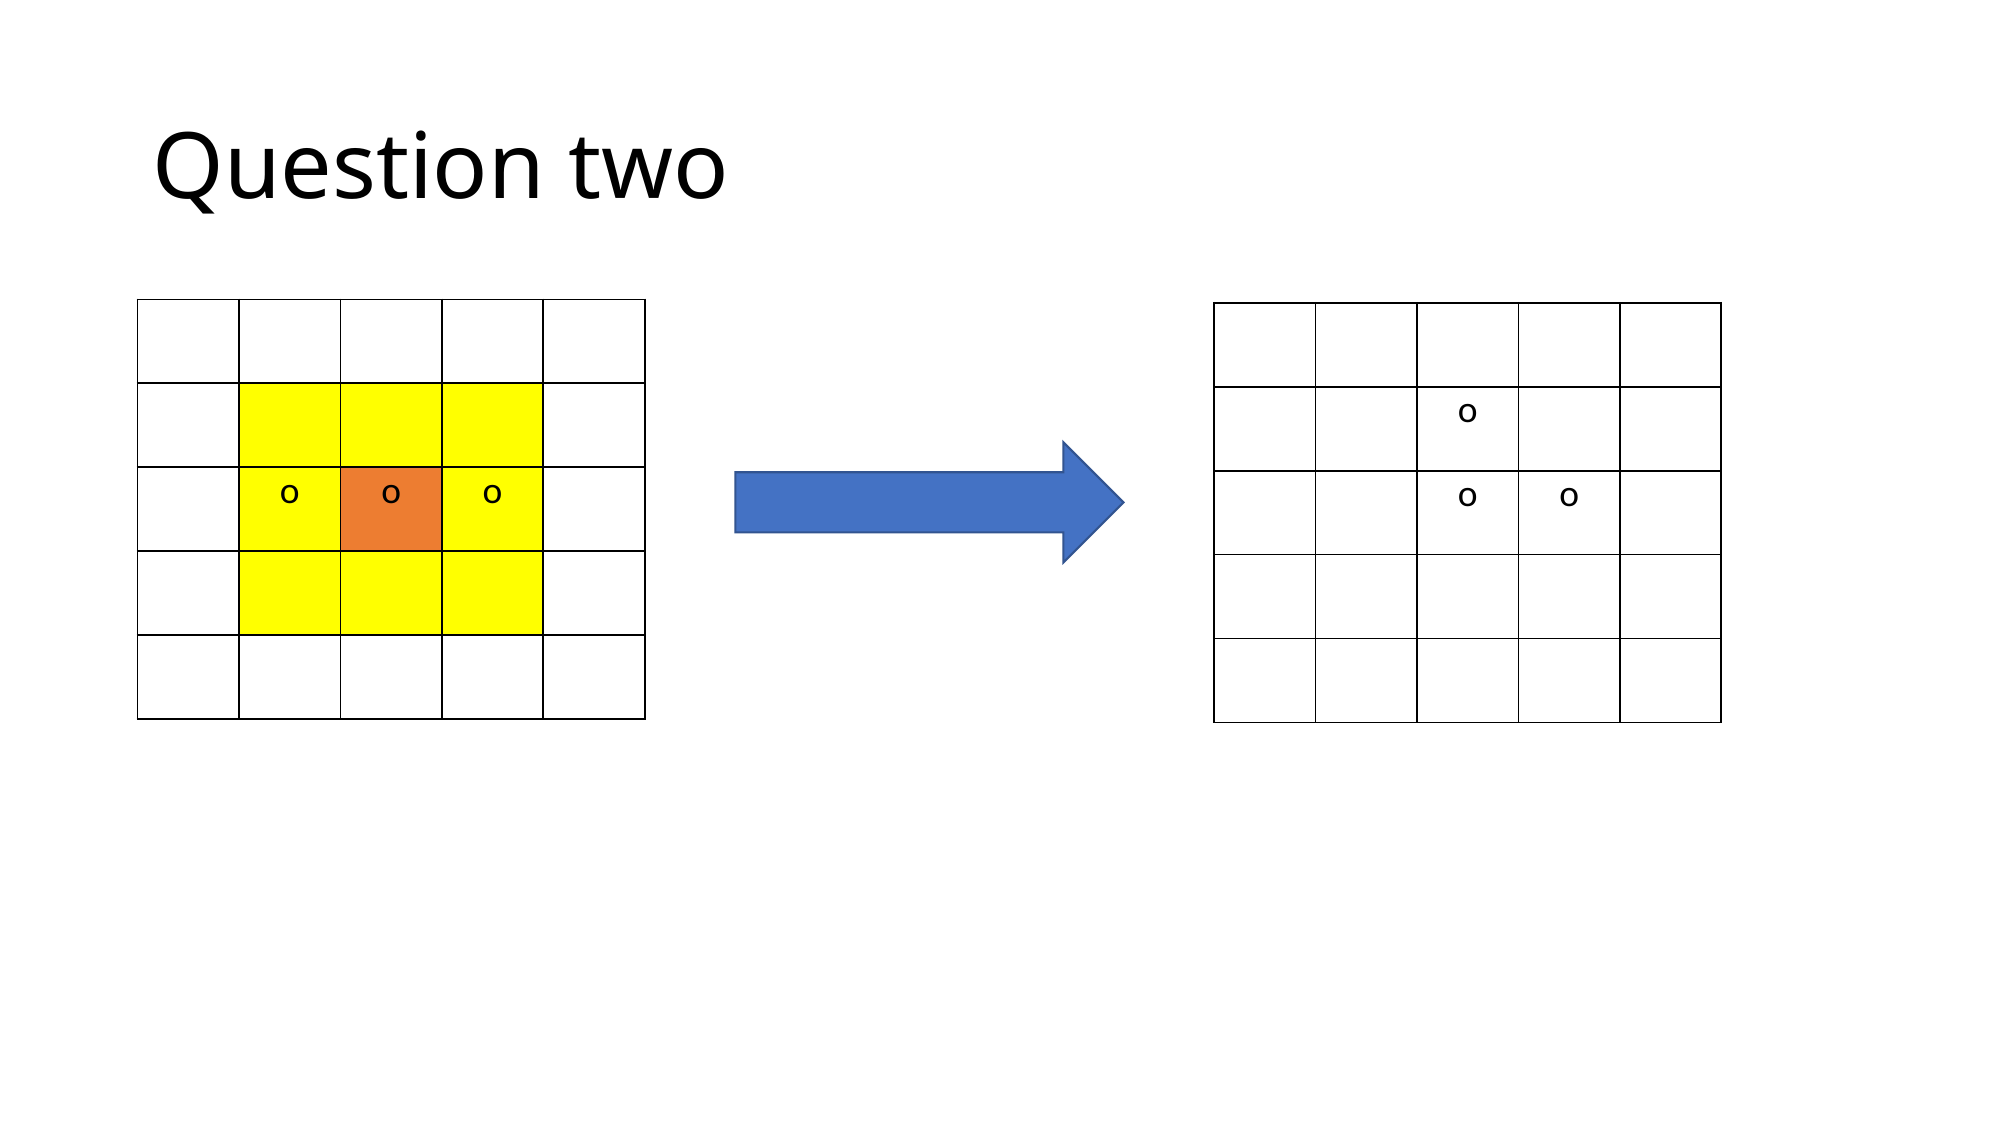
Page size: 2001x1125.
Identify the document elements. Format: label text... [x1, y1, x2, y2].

table_header [1519, 304, 1619, 386]
table_cell [544, 384, 644, 466]
table_cell [1215, 388, 1315, 470]
title Question two [137, 59, 1863, 278]
table_header [341, 300, 441, 382]
table_cell [240, 636, 340, 718]
table_cell [1316, 472, 1416, 554]
table_header [240, 300, 340, 382]
table_cell [544, 636, 644, 718]
table_header [1418, 304, 1518, 386]
table_cell [1519, 555, 1619, 638]
table_cell [138, 636, 238, 718]
table_cell [138, 468, 238, 550]
table_header [1316, 304, 1416, 386]
table_cell [443, 384, 542, 466]
table_cell [341, 636, 441, 718]
table_cell [341, 384, 441, 466]
table_cell [443, 636, 542, 718]
table_cell [1316, 555, 1416, 638]
table_cell [1418, 639, 1518, 722]
table_cell [1519, 639, 1619, 722]
table_cell [1215, 472, 1315, 554]
table_cell [1621, 555, 1720, 638]
table_cell [1621, 472, 1720, 554]
table_cell [1316, 639, 1416, 722]
table_cell [1418, 555, 1518, 638]
table_header [1215, 304, 1315, 386]
table_header [544, 300, 644, 382]
text_box [734, 439, 1125, 565]
table_cell [1621, 388, 1720, 470]
table_cell o [1519, 472, 1619, 554]
table_cell [1519, 388, 1619, 470]
table_header [138, 300, 238, 382]
table_cell [341, 552, 441, 634]
table_cell [544, 552, 644, 634]
table_cell [138, 384, 238, 466]
table_cell o [443, 468, 542, 550]
table_cell [544, 468, 644, 550]
table_cell [240, 384, 340, 466]
table_cell o [341, 468, 441, 550]
table_cell [1316, 388, 1416, 470]
table_cell [138, 552, 238, 634]
table_cell o [1418, 388, 1518, 470]
table_cell [240, 552, 340, 634]
table_header [1621, 304, 1720, 386]
table_cell o [1418, 472, 1518, 554]
table_cell o [240, 468, 340, 550]
table_cell [443, 552, 542, 634]
table_header [443, 300, 542, 382]
table_cell [1215, 639, 1315, 722]
table_cell [1215, 555, 1315, 638]
table_cell [1621, 639, 1720, 722]
